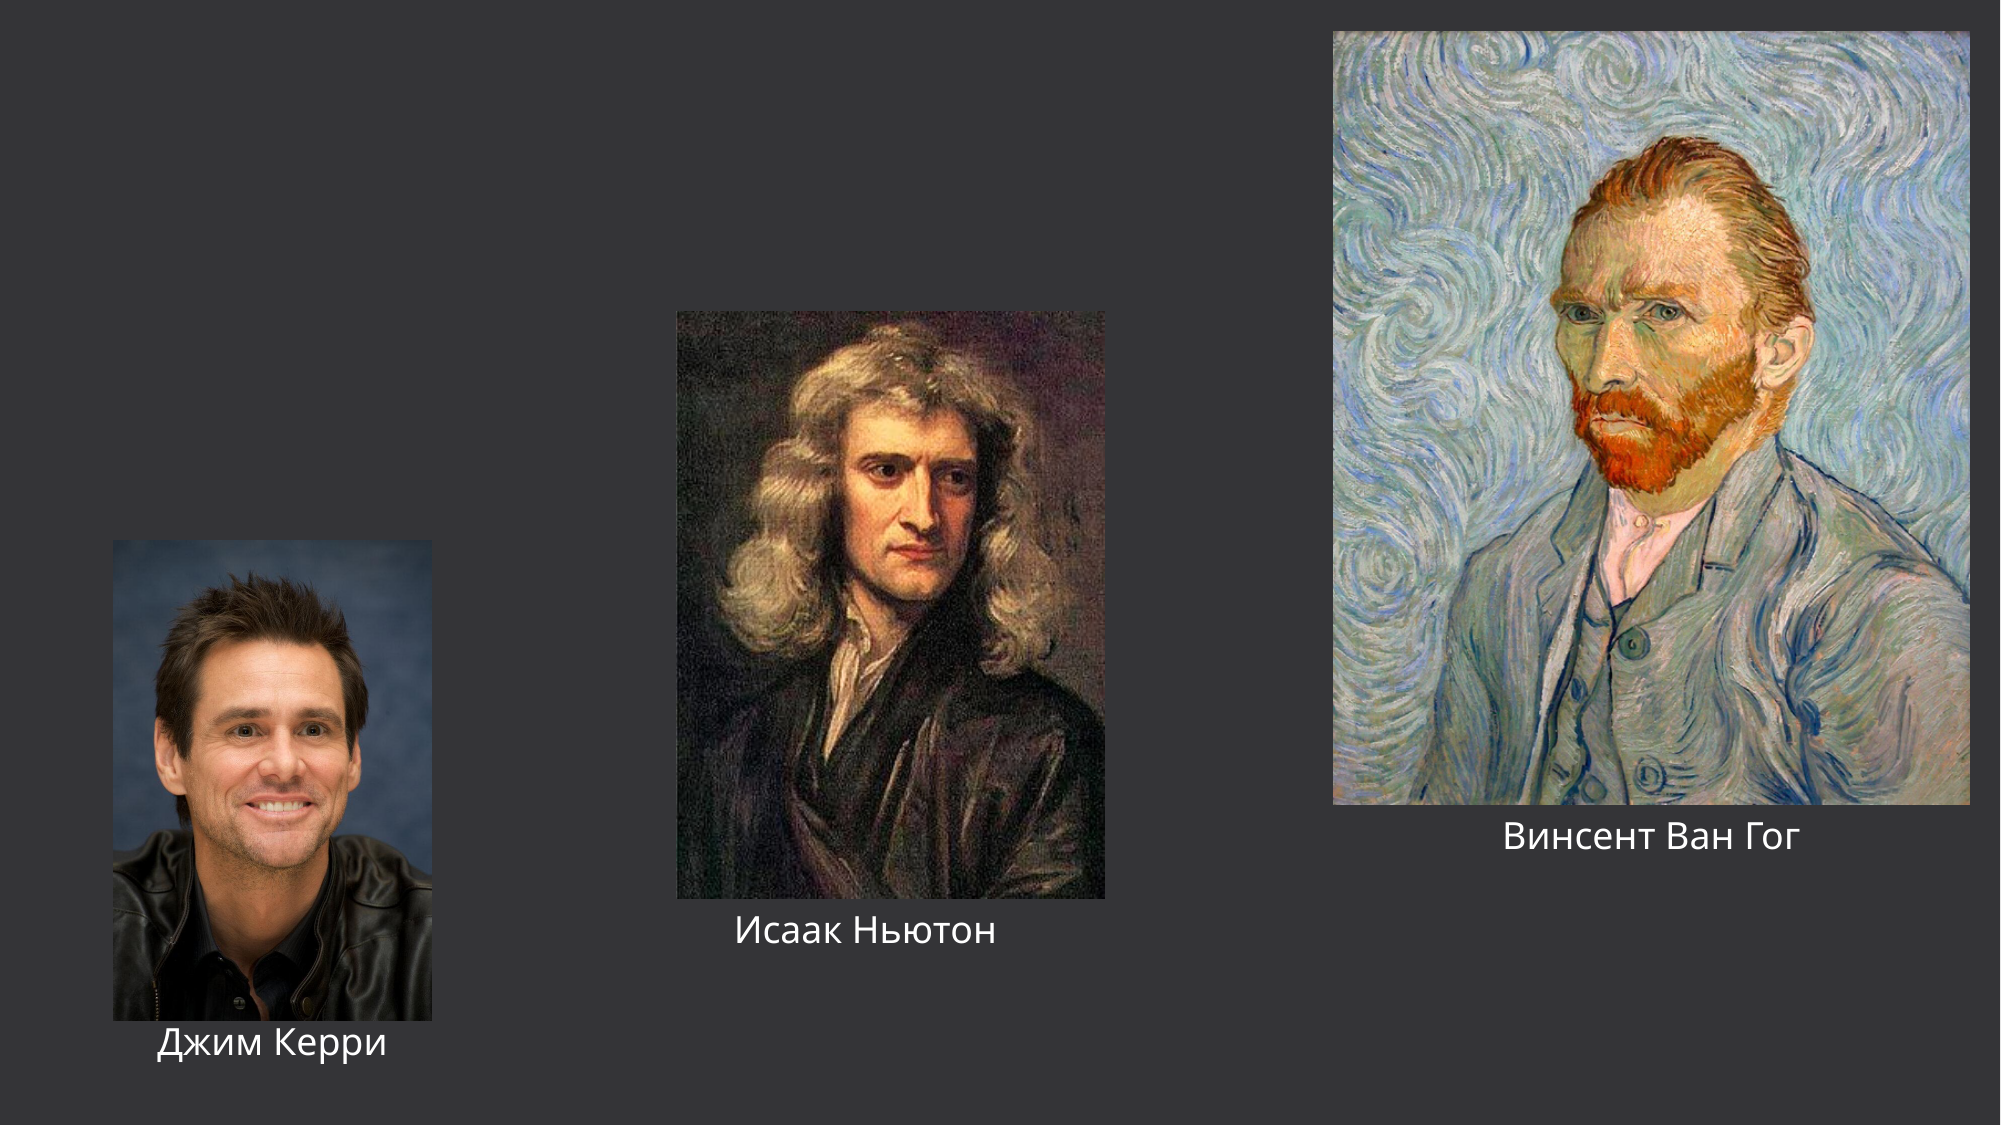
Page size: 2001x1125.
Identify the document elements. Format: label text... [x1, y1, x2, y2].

text_box Винсент Ван Гог [1487, 816, 1816, 865]
picture [1333, 30, 1970, 805]
picture [113, 540, 432, 1021]
text_box Джим Керри [142, 1030, 403, 1071]
text_box Исаак Ньютон [718, 908, 1063, 959]
picture [676, 310, 1105, 899]
